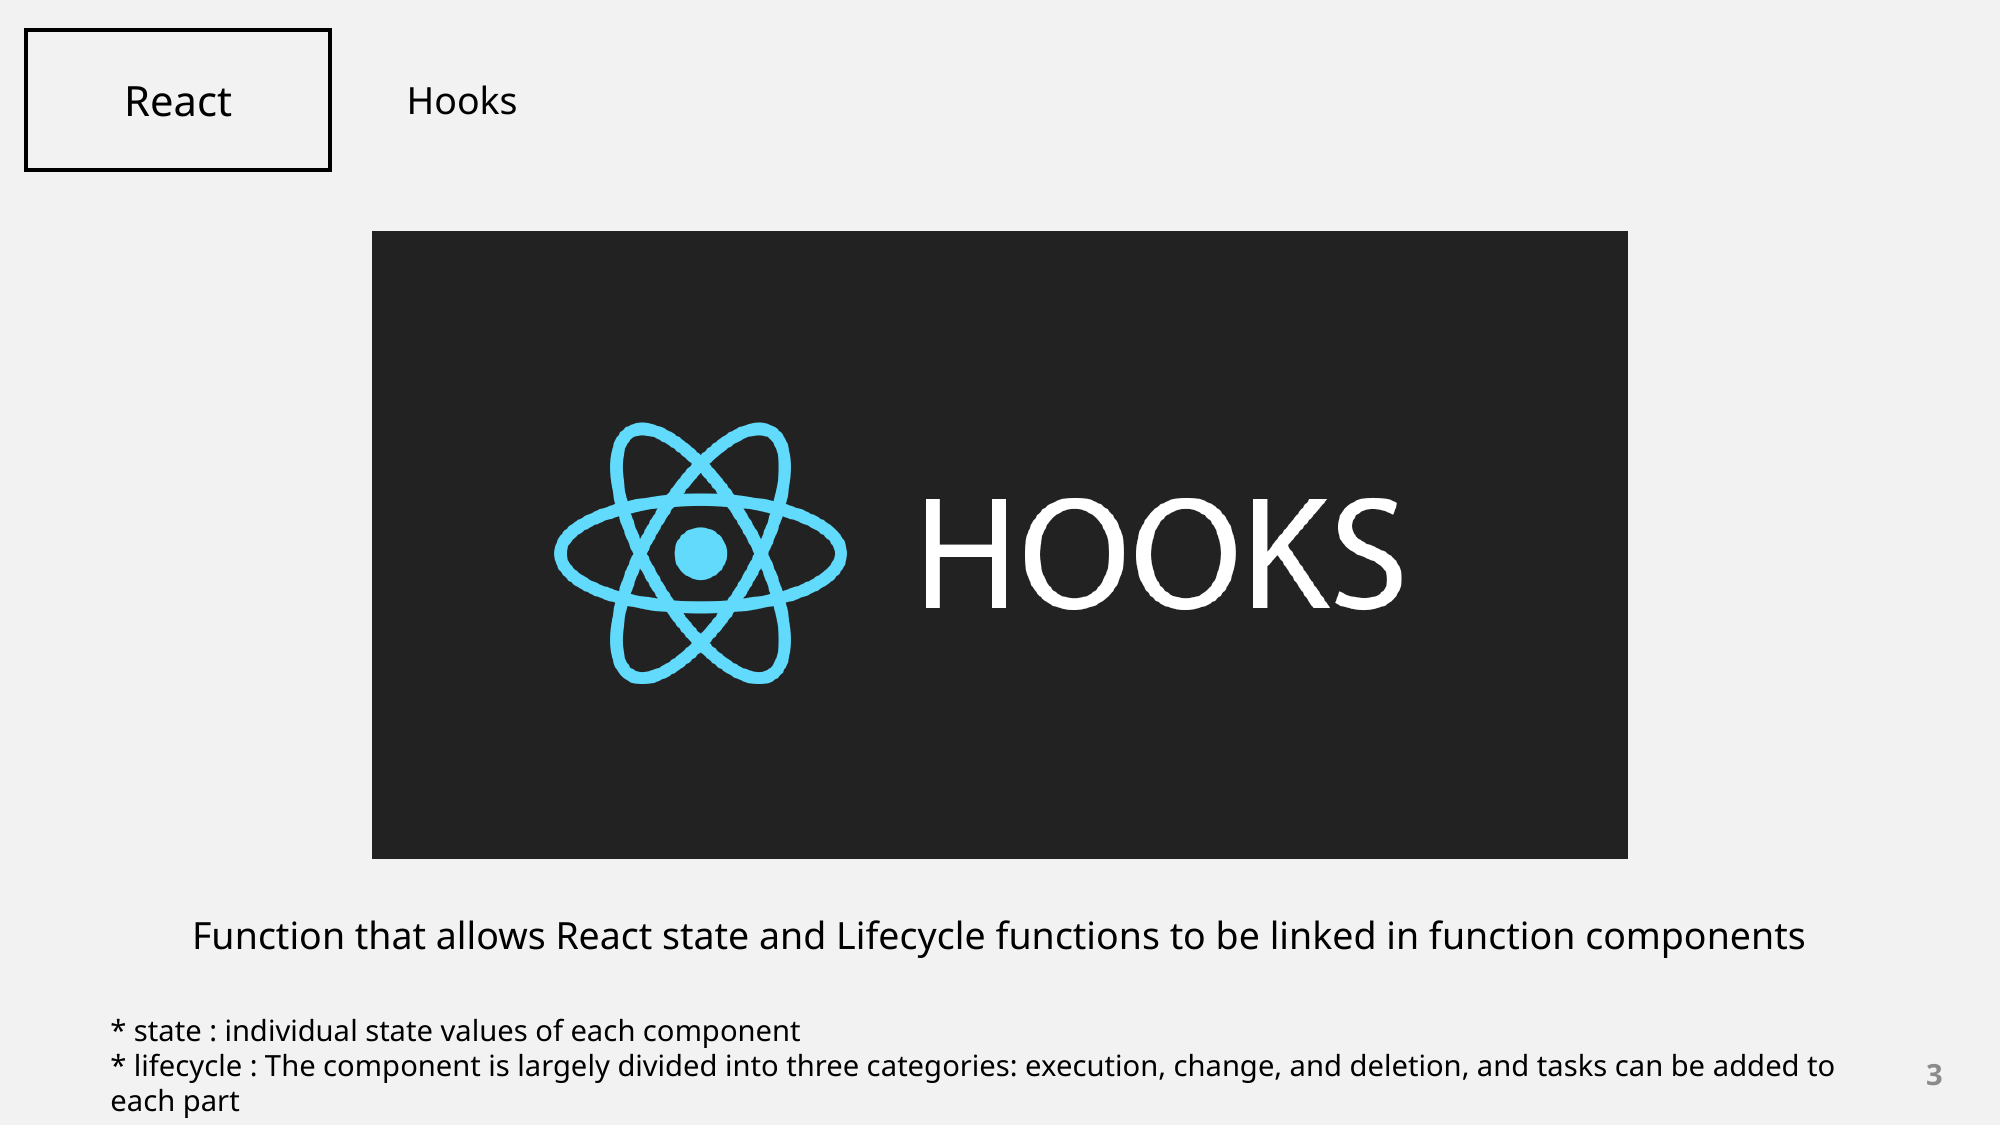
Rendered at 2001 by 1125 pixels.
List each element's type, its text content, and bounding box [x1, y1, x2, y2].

text_box * state : individual state values of each component * lifecycle : The component is largely divided into three categories: execution, change, and deletion, and tasks can be added to each part [95, 1005, 1898, 1125]
picture [372, 231, 1628, 859]
slide_number 3 [1897, 1046, 1972, 1107]
text_box Hooks [391, 69, 938, 129]
text_box Function that allows React state and Lifecycle functions to be linked in function components [177, 904, 1823, 965]
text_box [26, 29, 330, 171]
